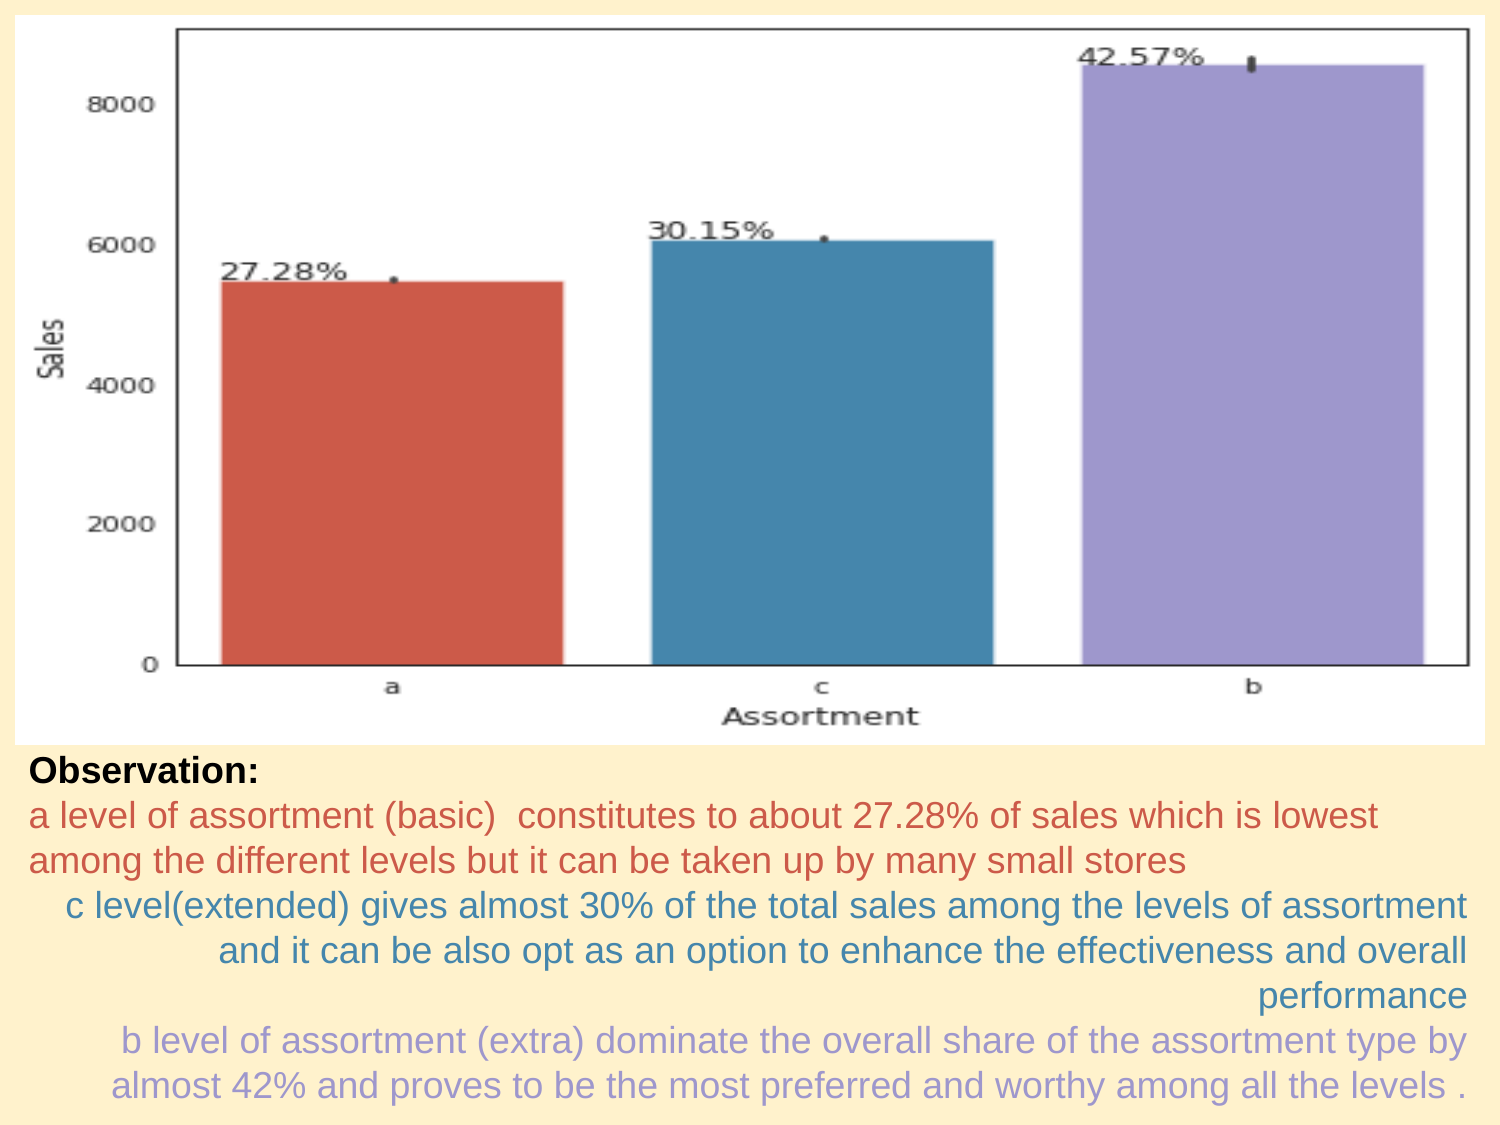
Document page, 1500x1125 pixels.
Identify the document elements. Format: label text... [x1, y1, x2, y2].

text_box Observation: a level of assortment (basic) constitutes to about 27.28% of sales which is lowest among the different levels but it can be taken up by many small stores c level(extended) gives almost 30% of the total sales among the levels of assortment and it can be also opt as an option to enhance the effectiveness and overall performance b level of assortment (extra) dominate the overall share of the assortment type by almost 42% and proves to be the most preferred and worthy among all the levels . [13, 750, 1483, 1121]
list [15, 14, 1485, 746]
